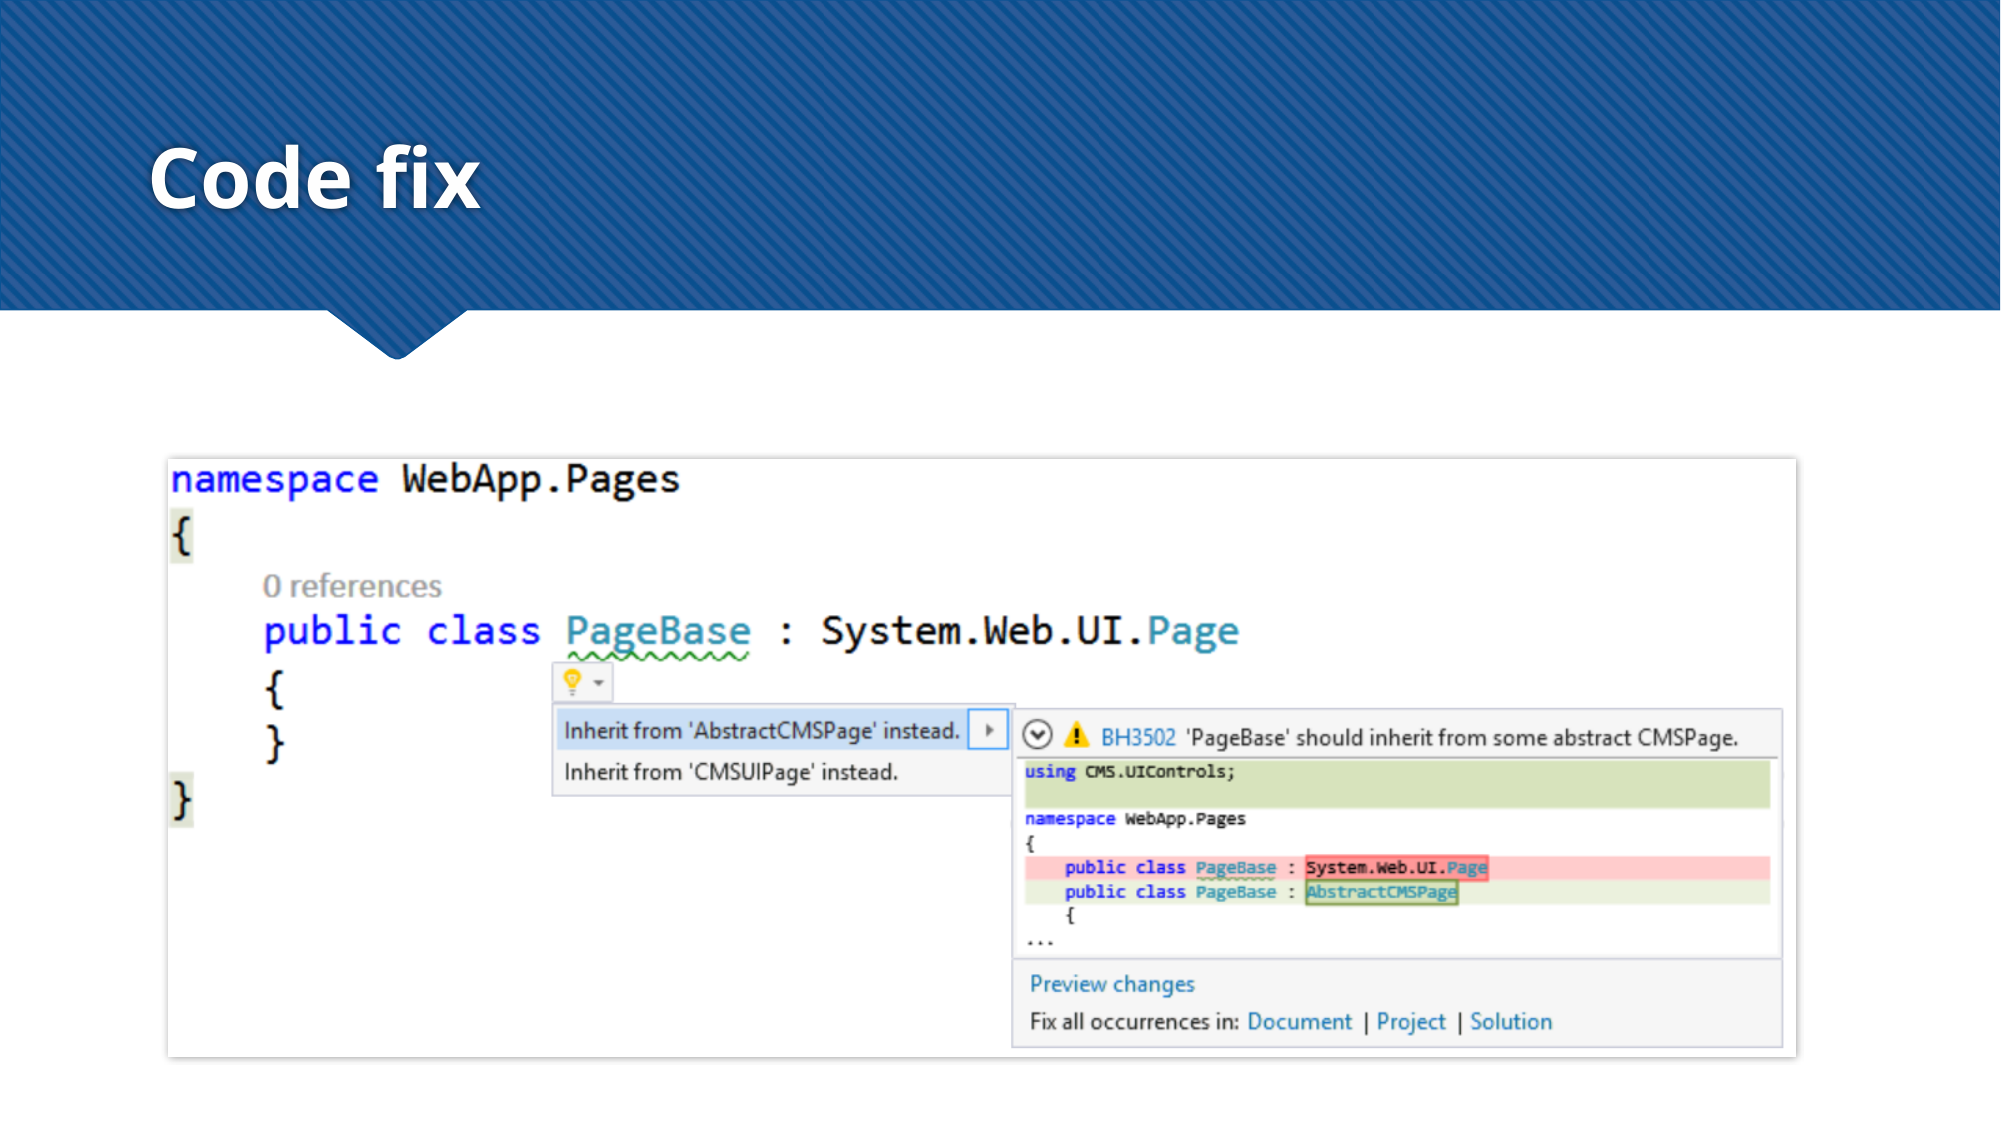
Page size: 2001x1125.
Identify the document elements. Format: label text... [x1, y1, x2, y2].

title Code fix [132, 73, 1868, 233]
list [168, 459, 1796, 1057]
